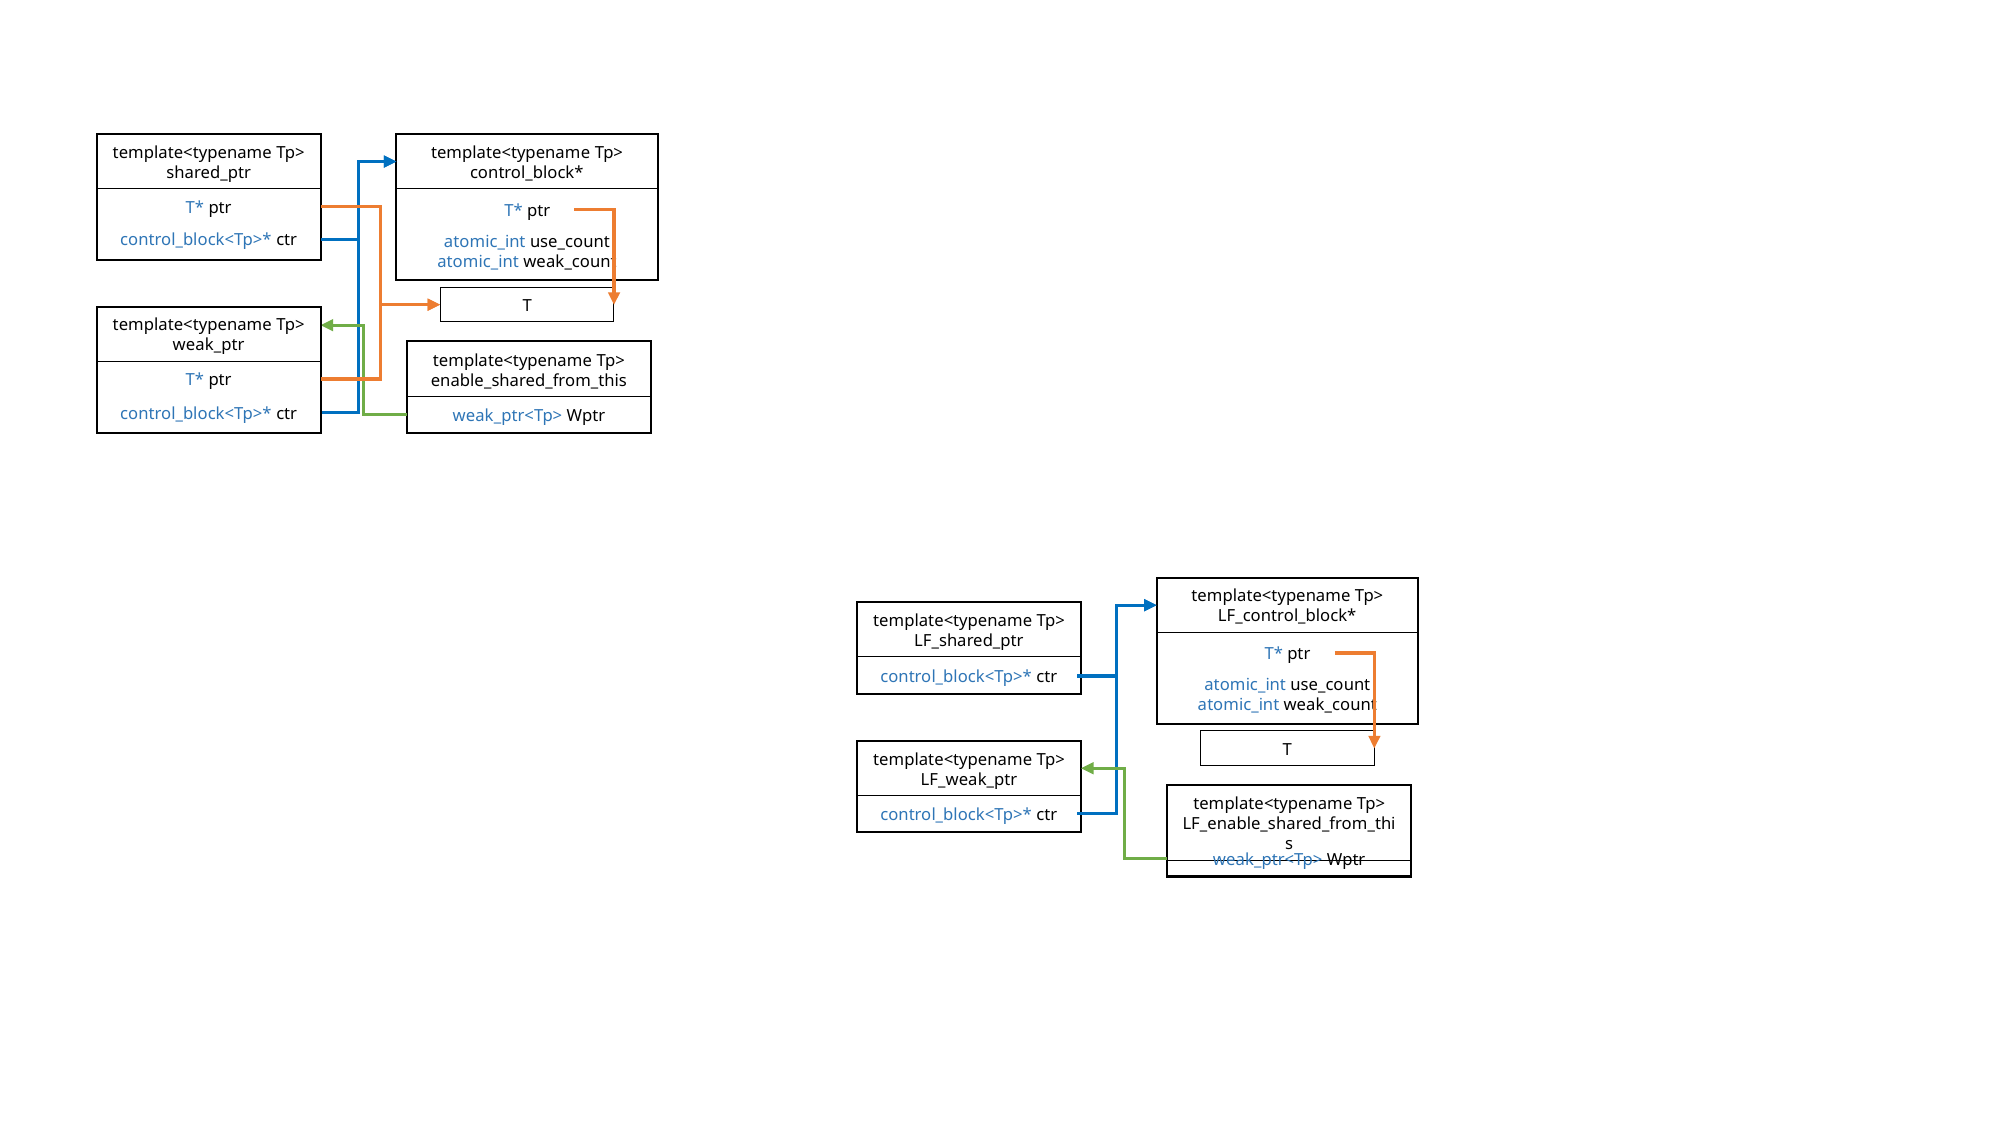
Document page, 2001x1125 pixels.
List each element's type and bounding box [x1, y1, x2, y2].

text_box [856, 577, 1419, 877]
text_box [96, 134, 658, 433]
